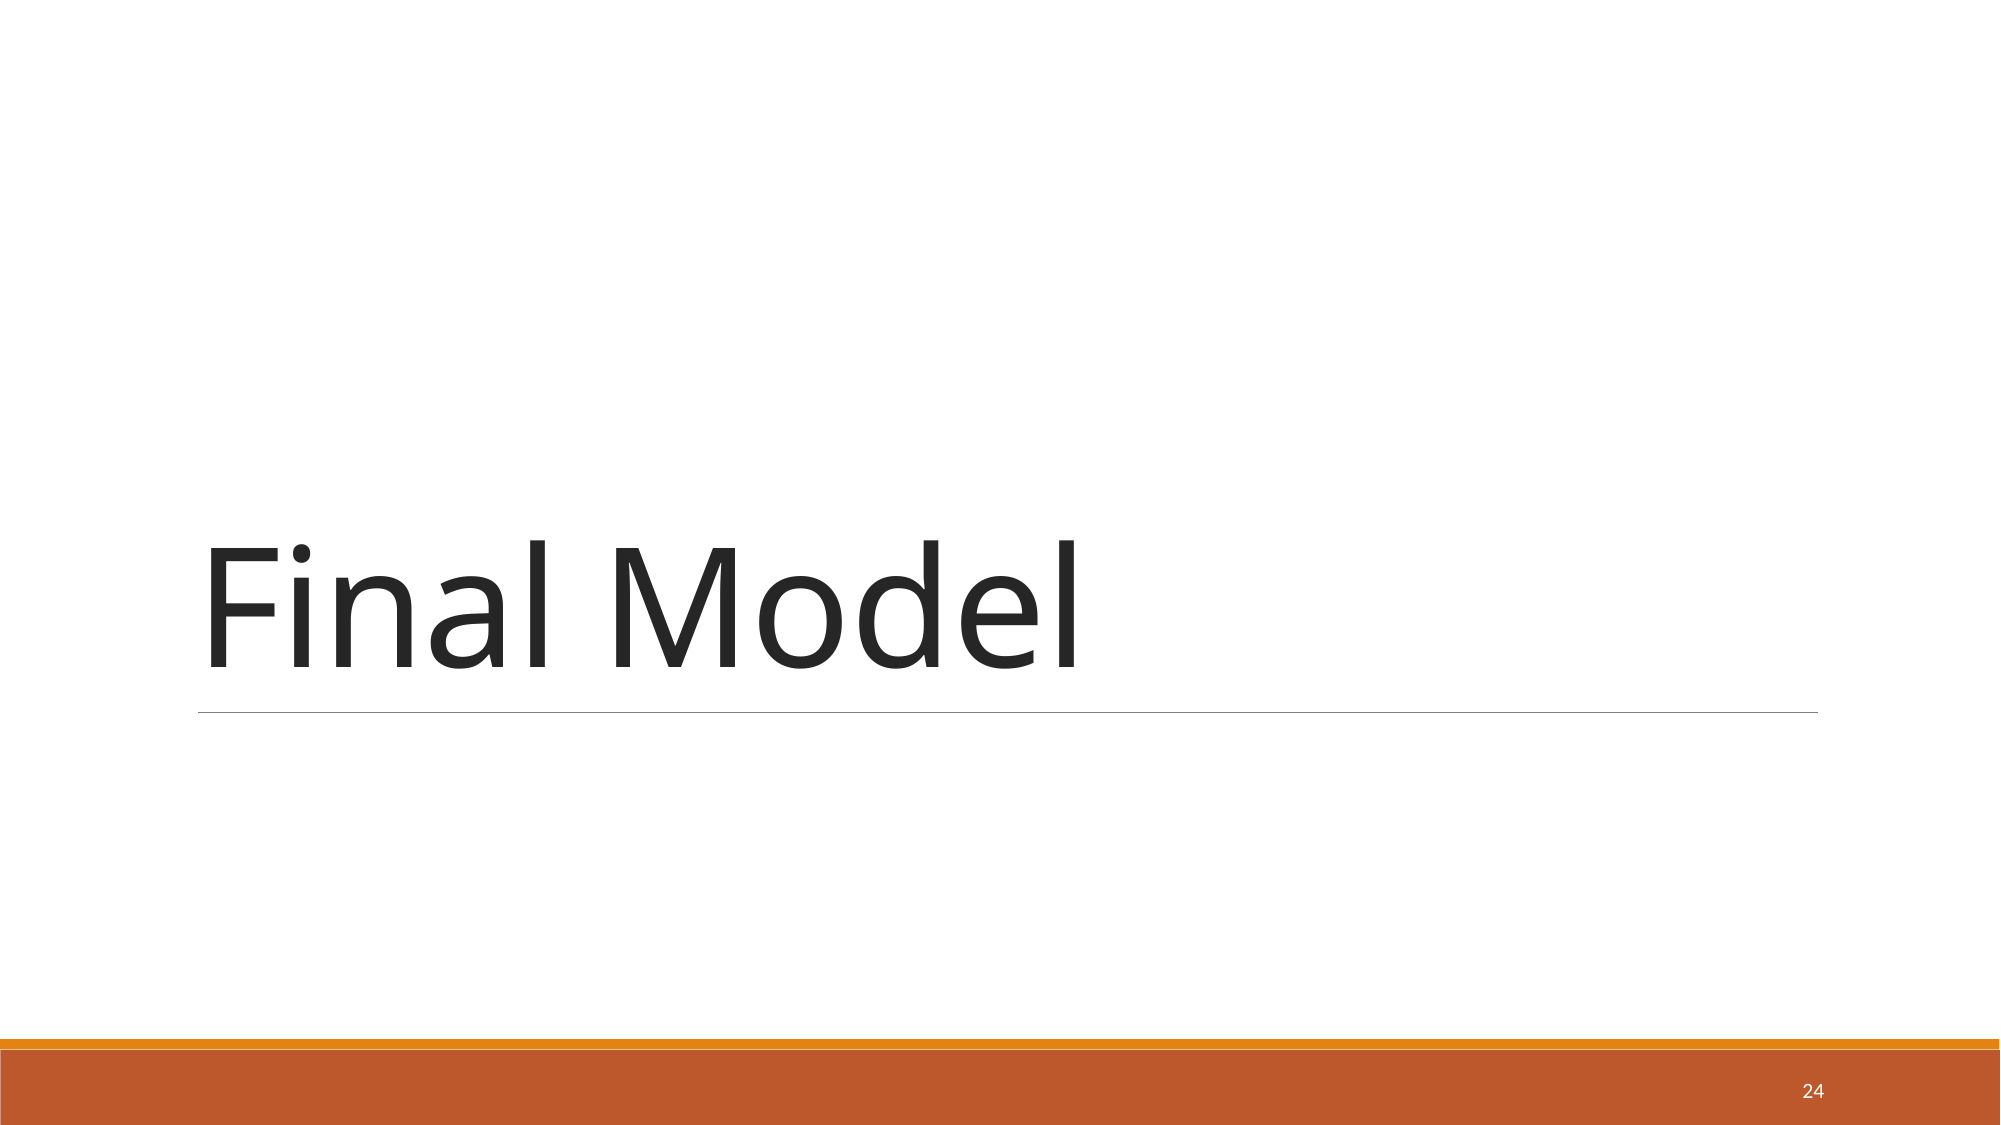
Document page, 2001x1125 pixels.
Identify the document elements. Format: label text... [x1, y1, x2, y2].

slide_number 24 [1624, 1059, 1840, 1120]
title Final Model [180, 124, 1830, 710]
